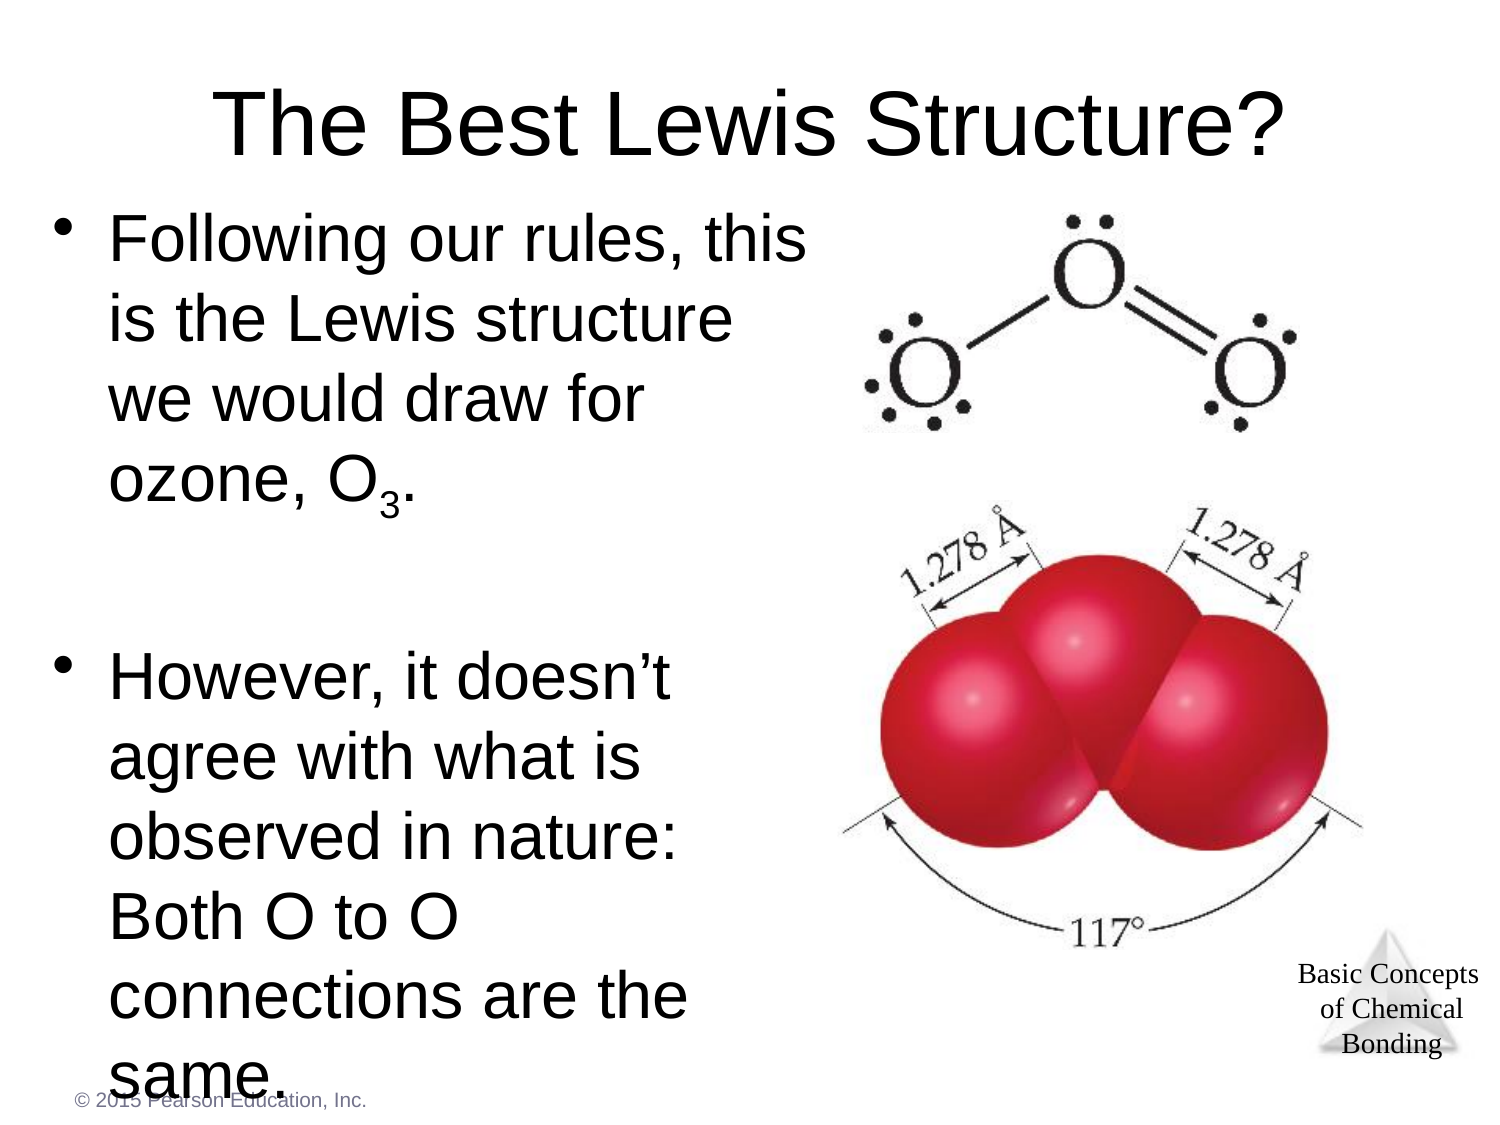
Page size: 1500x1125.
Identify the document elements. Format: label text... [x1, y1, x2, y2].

list Following our rules, this is the Lewis structure we would draw for ozone, O3. However, it doesn’t agree with what is observed in nature: Both O to O connections are the same. [37, 187, 850, 1025]
title The Best Lewis Structure? [0, 24, 1500, 213]
picture [862, 212, 1301, 433]
picture [837, 499, 1500, 1100]
